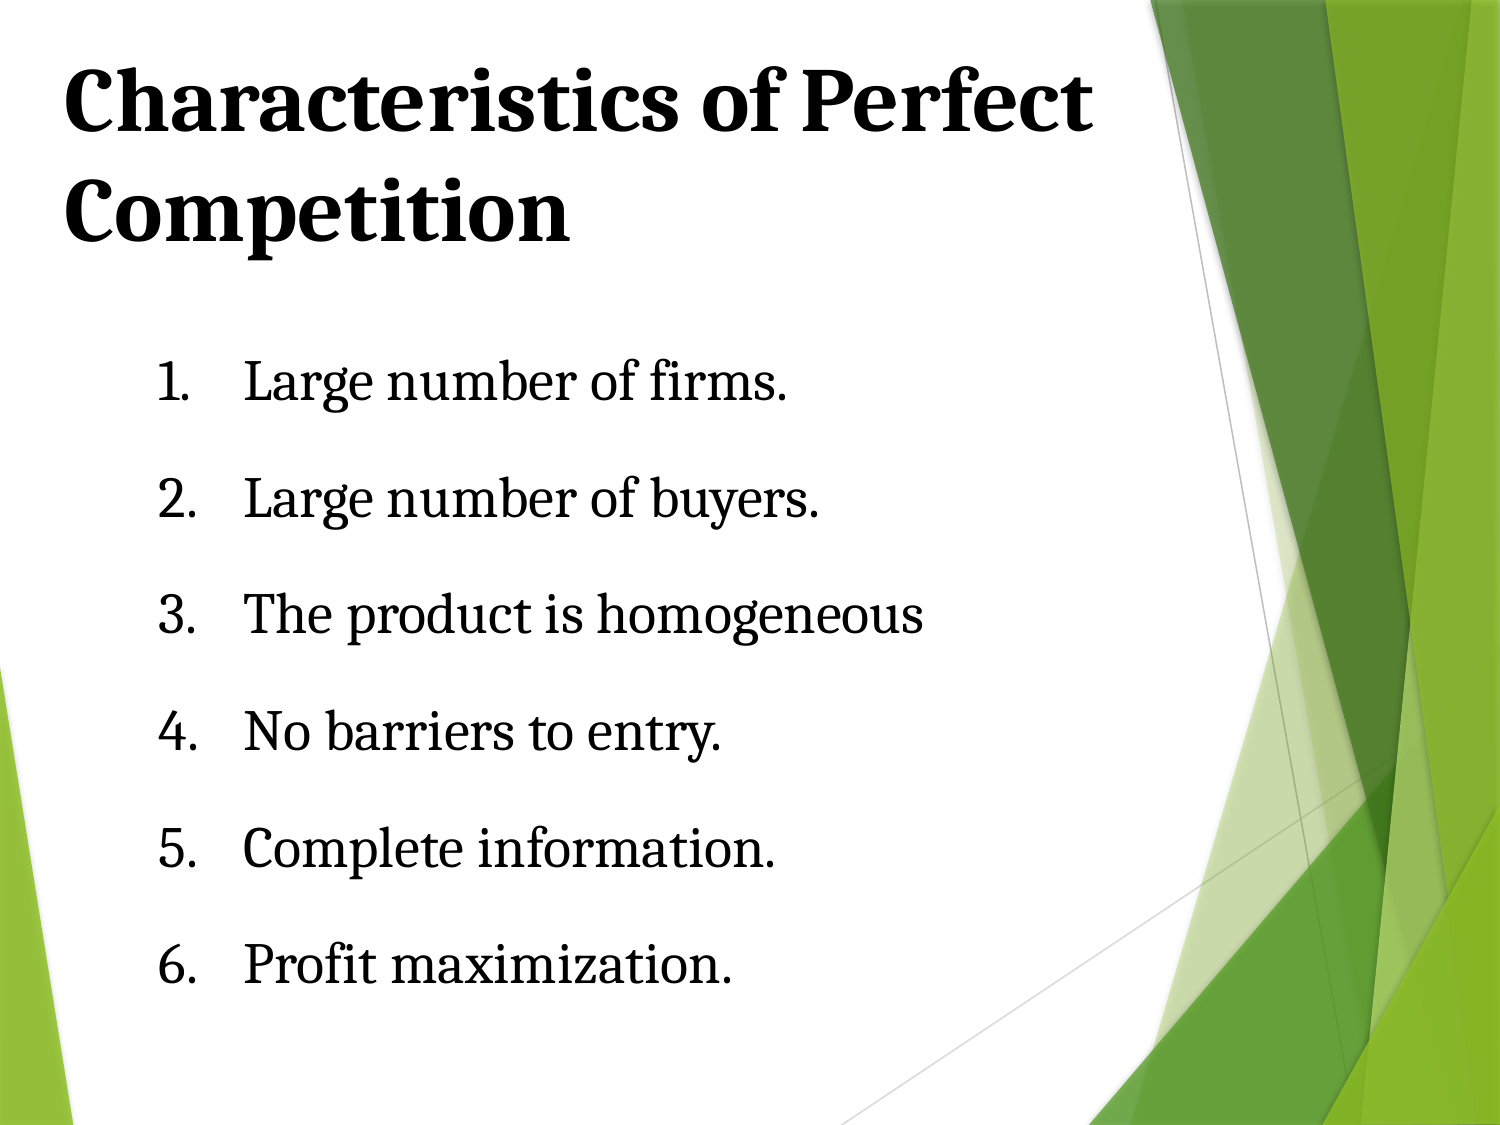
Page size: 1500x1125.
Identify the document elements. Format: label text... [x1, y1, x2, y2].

text_box Characteristics of Perfect Competition [50, 62, 1200, 238]
text_box Large number of firms. Large number of buyers. The product is homogeneous No barriers to entry. Complete information. Profit maximization. [124, 299, 1238, 1063]
